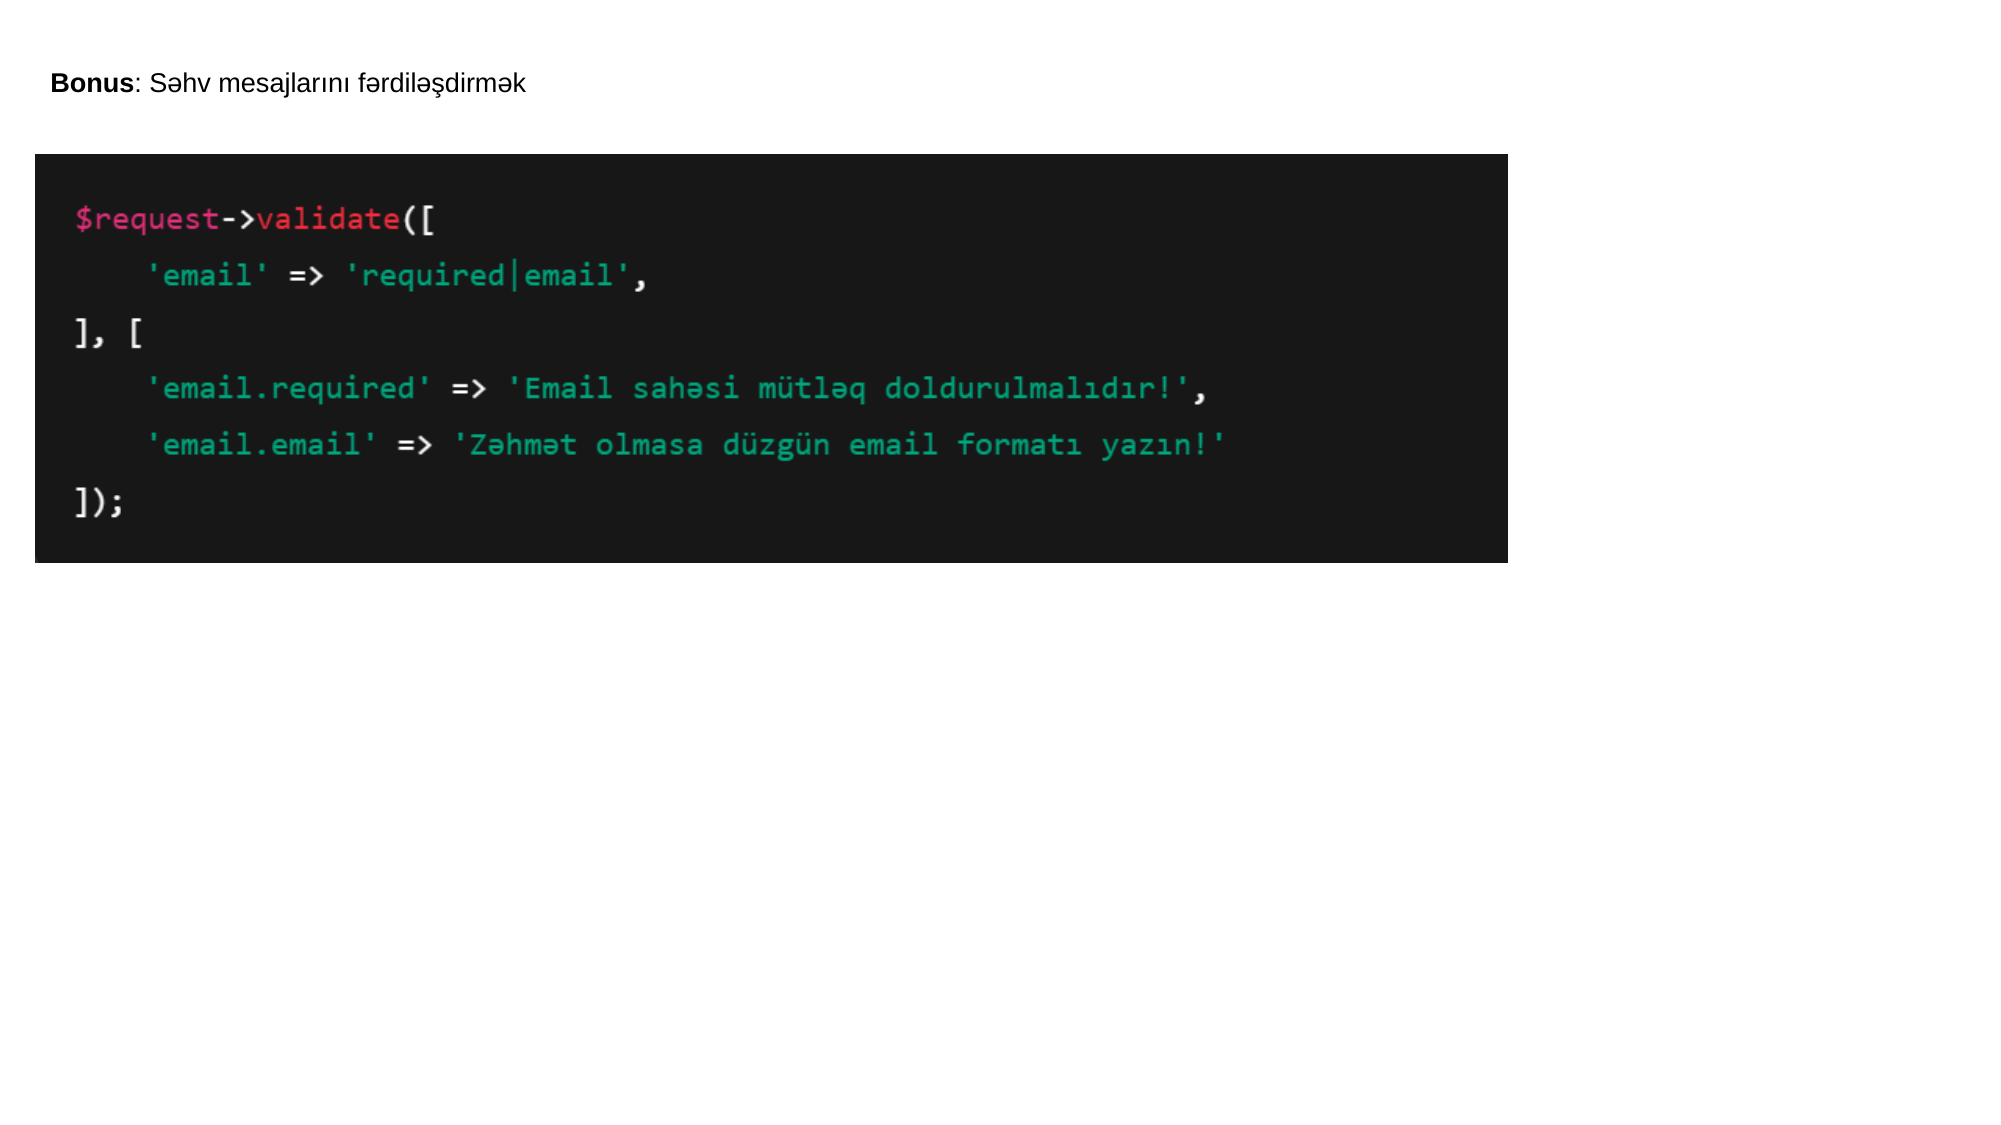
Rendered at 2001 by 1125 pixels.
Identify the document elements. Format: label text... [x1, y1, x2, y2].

text_box Bonus: Səhv mesajlarını fərdiləşdirmək [35, 41, 1965, 106]
picture [35, 154, 1508, 563]
